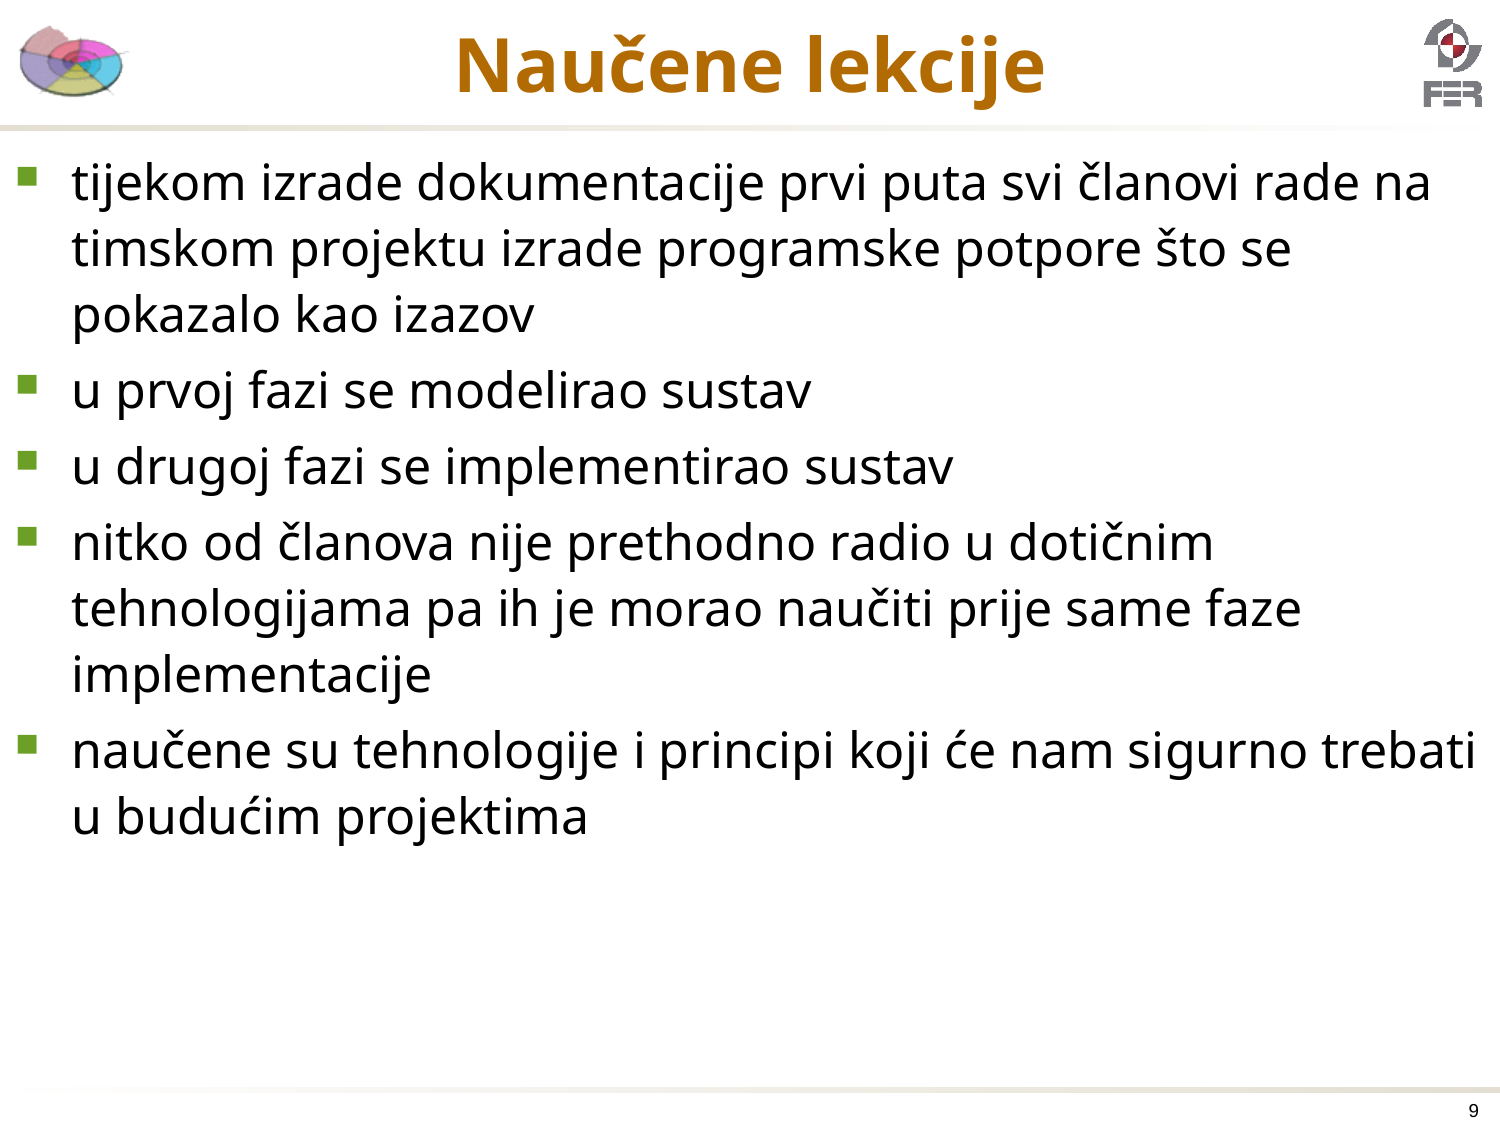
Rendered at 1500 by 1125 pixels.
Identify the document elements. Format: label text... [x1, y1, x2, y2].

title Naučene lekcije [0, 0, 1500, 126]
slide_number 9 [1316, 1092, 1495, 1125]
list tijekom izrade dokumentacije prvi puta svi članovi rade na timskom projektu izrade programske potpore što se pokazalo kao izazov u prvoj fazi se modelirao sustav u drugoj fazi se implementirao sustav nitko od članova nije prethodno radio u dotičnim tehnologijama pa ih je morao naučiti prije same faze implementacije naučene su tehnologije i principi koji će nam sigurno trebati u budućim projektima [0, 136, 1500, 1083]
